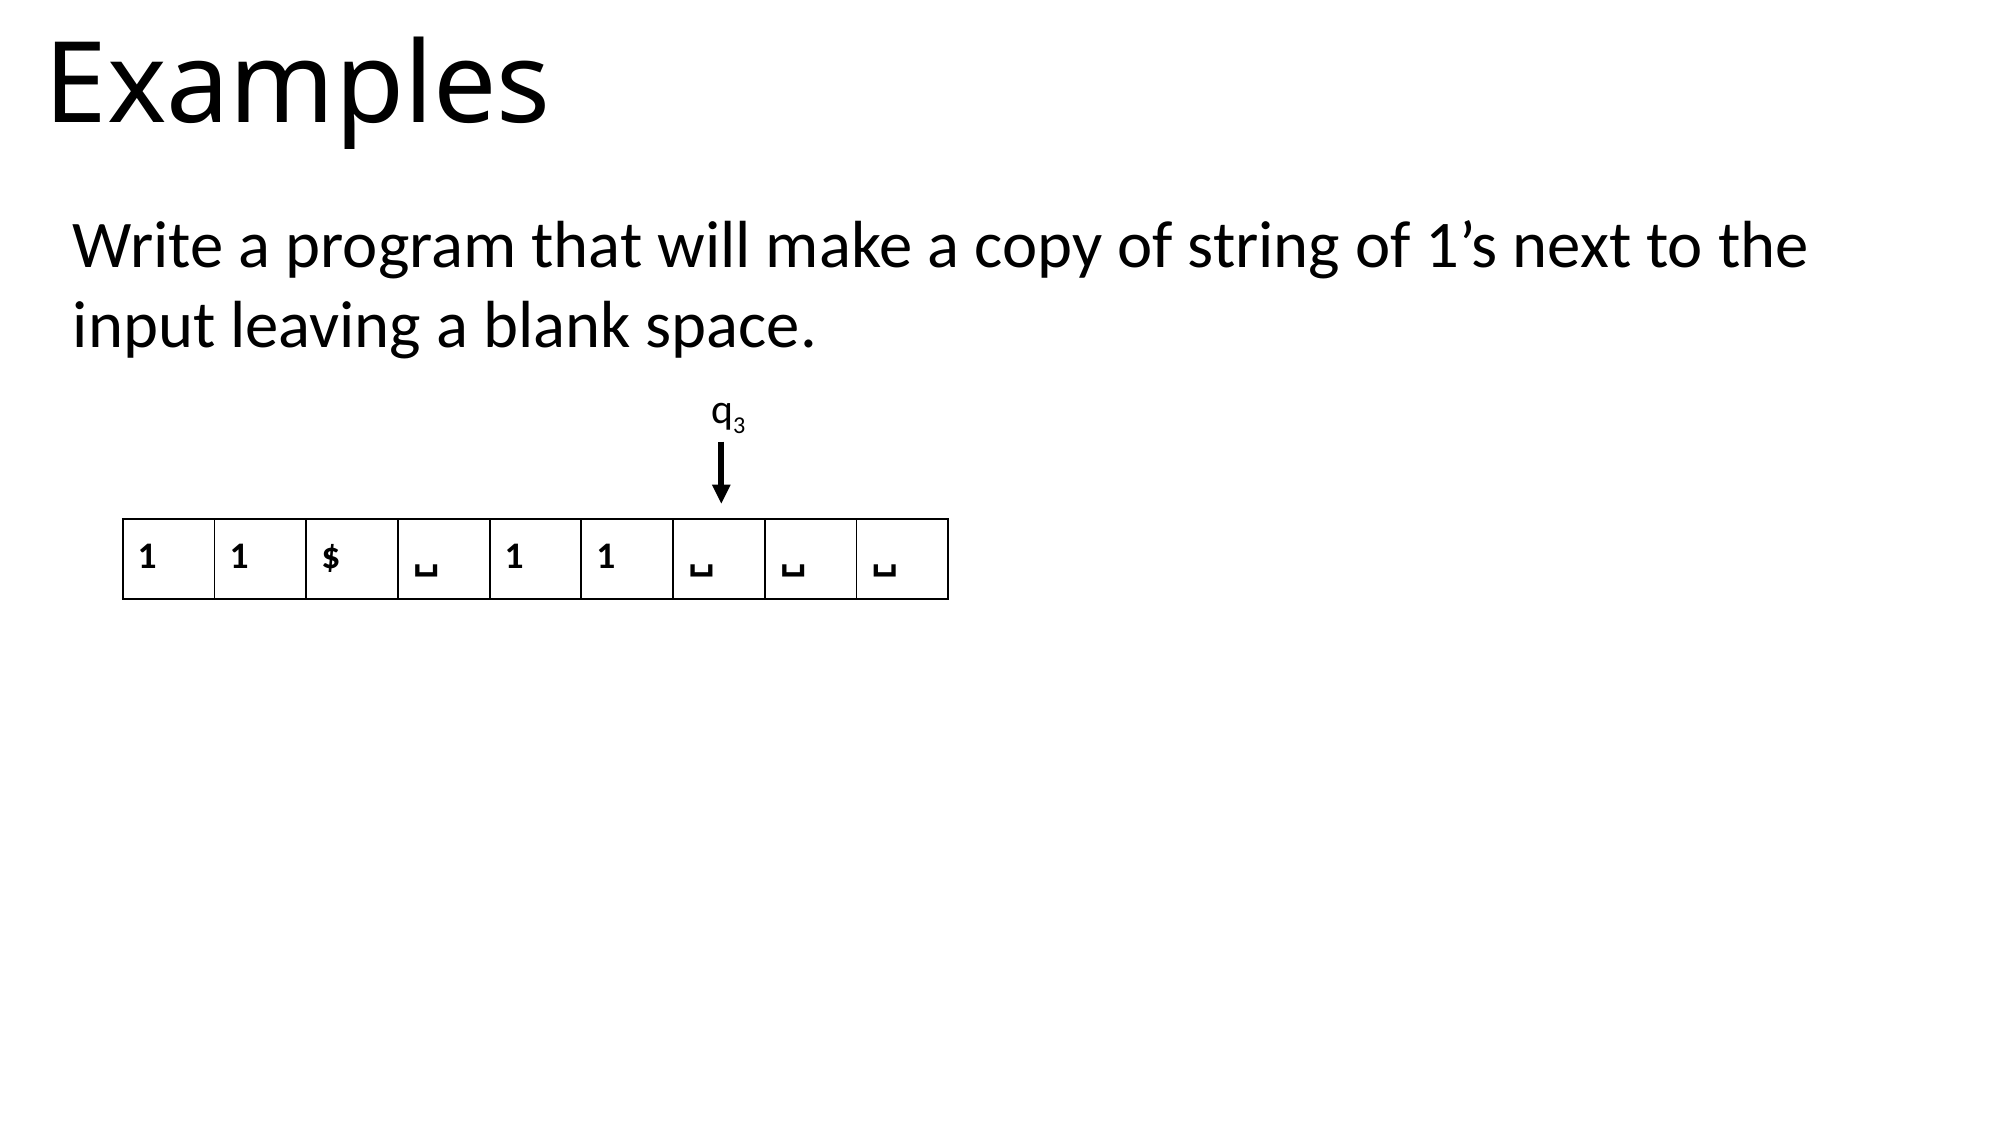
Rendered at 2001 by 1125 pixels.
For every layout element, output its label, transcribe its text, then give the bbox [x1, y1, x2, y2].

table_header ␣ [766, 520, 856, 598]
table_header ␣ [399, 520, 489, 598]
title Examples [29, 22, 1755, 150]
table_header 1 [582, 520, 672, 598]
table_header ␣ [857, 520, 947, 598]
text_box q3 [696, 374, 778, 447]
text_box Write a program that will make a copy of string of 1’s next to the input leaving a blank space. [58, 192, 1853, 768]
table_header ␣ [674, 520, 764, 598]
table_header 1 [215, 520, 305, 598]
table_header 1 [491, 520, 580, 598]
table_header 1 [124, 520, 214, 598]
table_header $ [307, 520, 397, 598]
